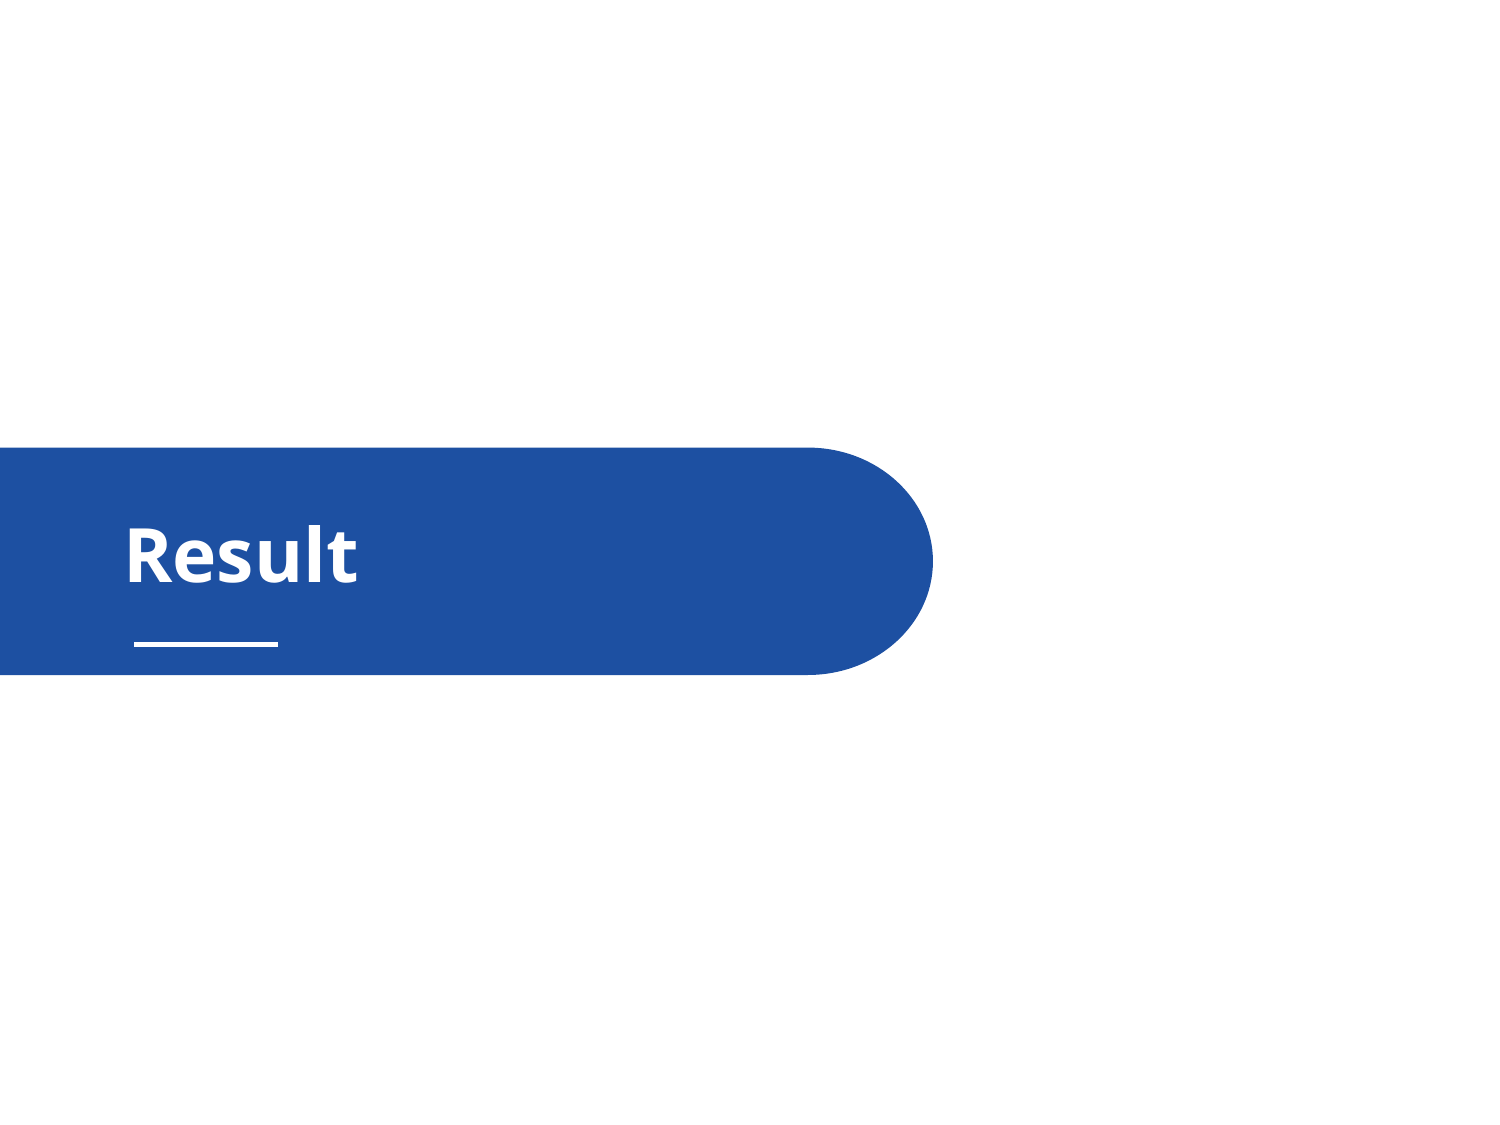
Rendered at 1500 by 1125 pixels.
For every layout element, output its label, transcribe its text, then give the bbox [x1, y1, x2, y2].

text_box Result [112, 475, 750, 631]
text_box [0, 446, 934, 677]
